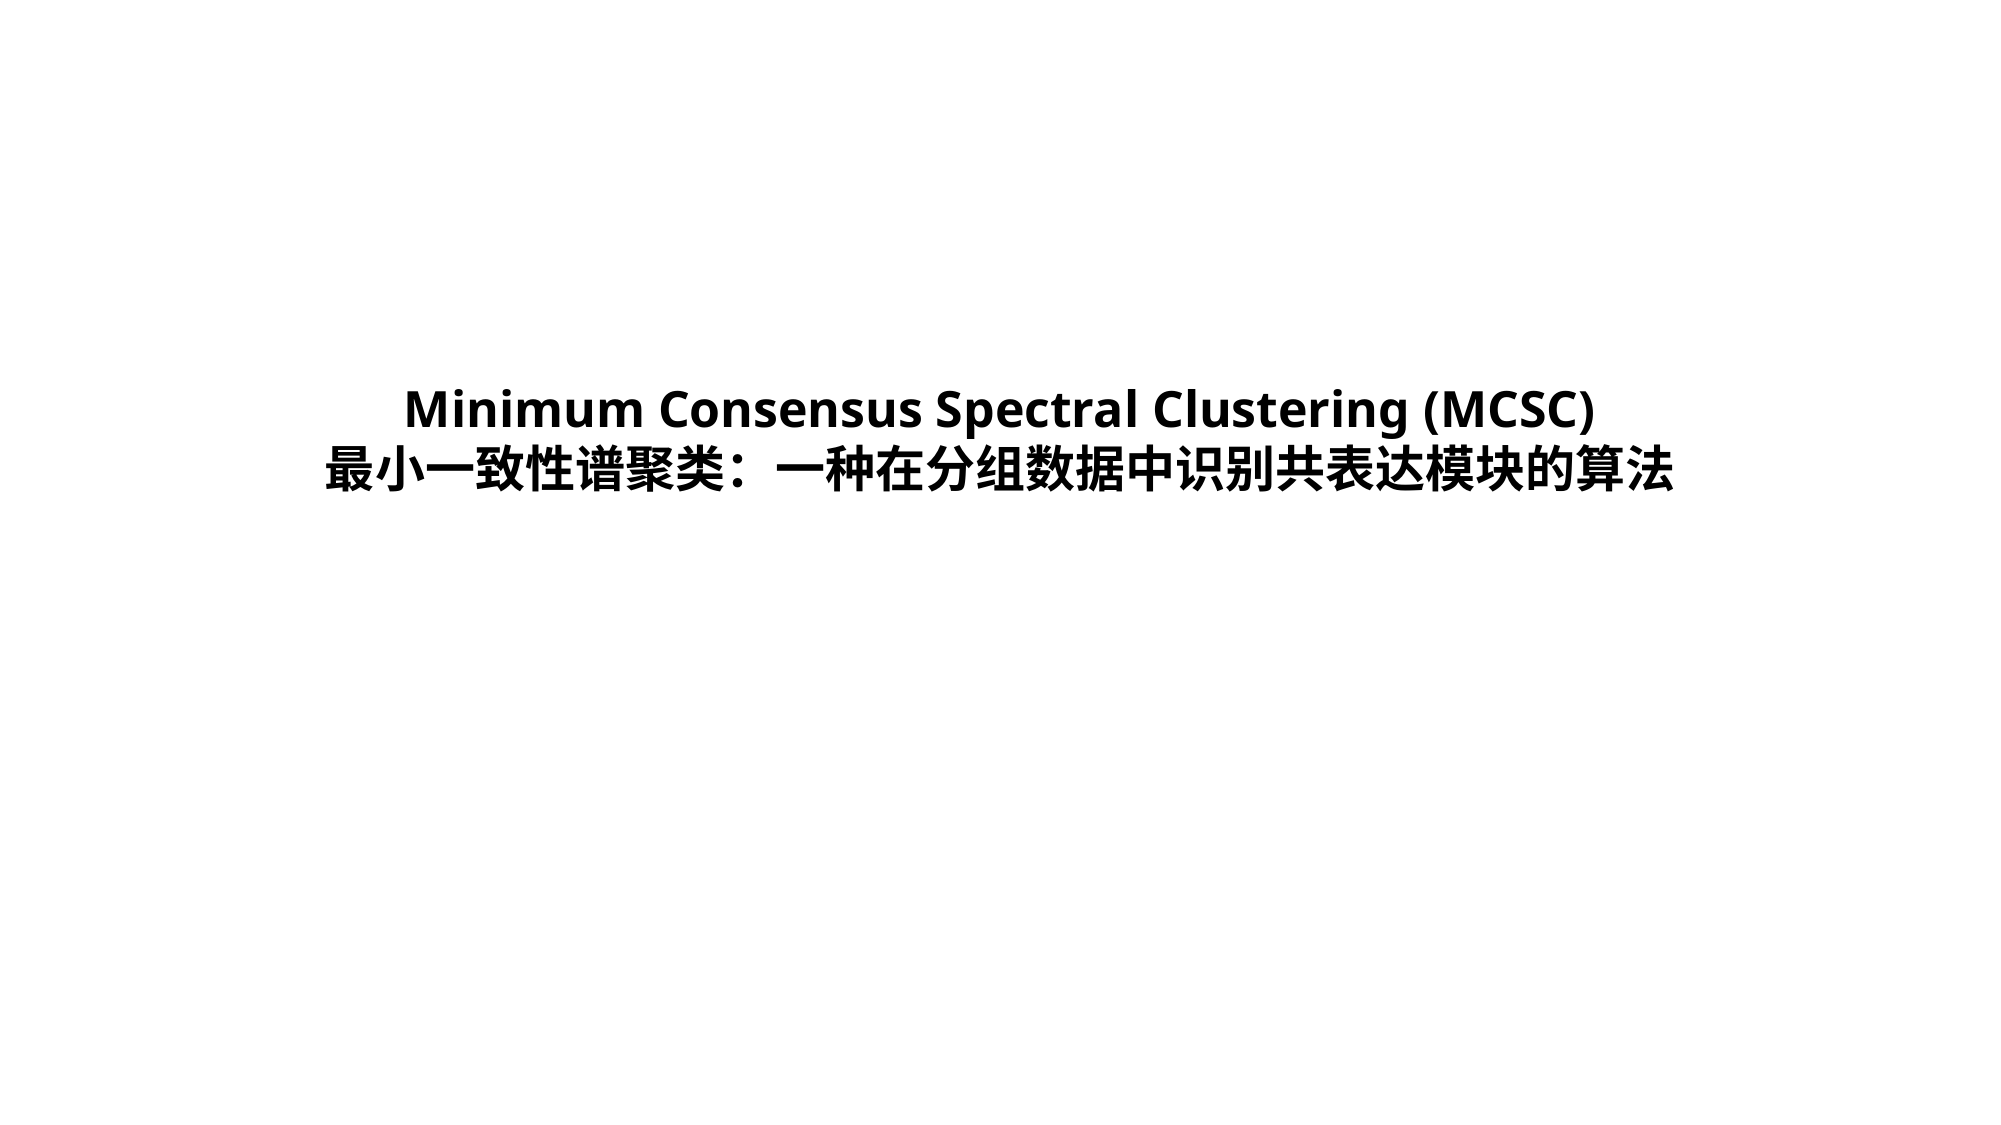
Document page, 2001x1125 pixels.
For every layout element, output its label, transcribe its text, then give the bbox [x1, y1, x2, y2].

text_box Minimum Consensus Spectral Clustering (MCSC) 最小一致性谱聚类：一种在分组数据中识别共表达模块的算法 [310, 369, 1690, 505]
